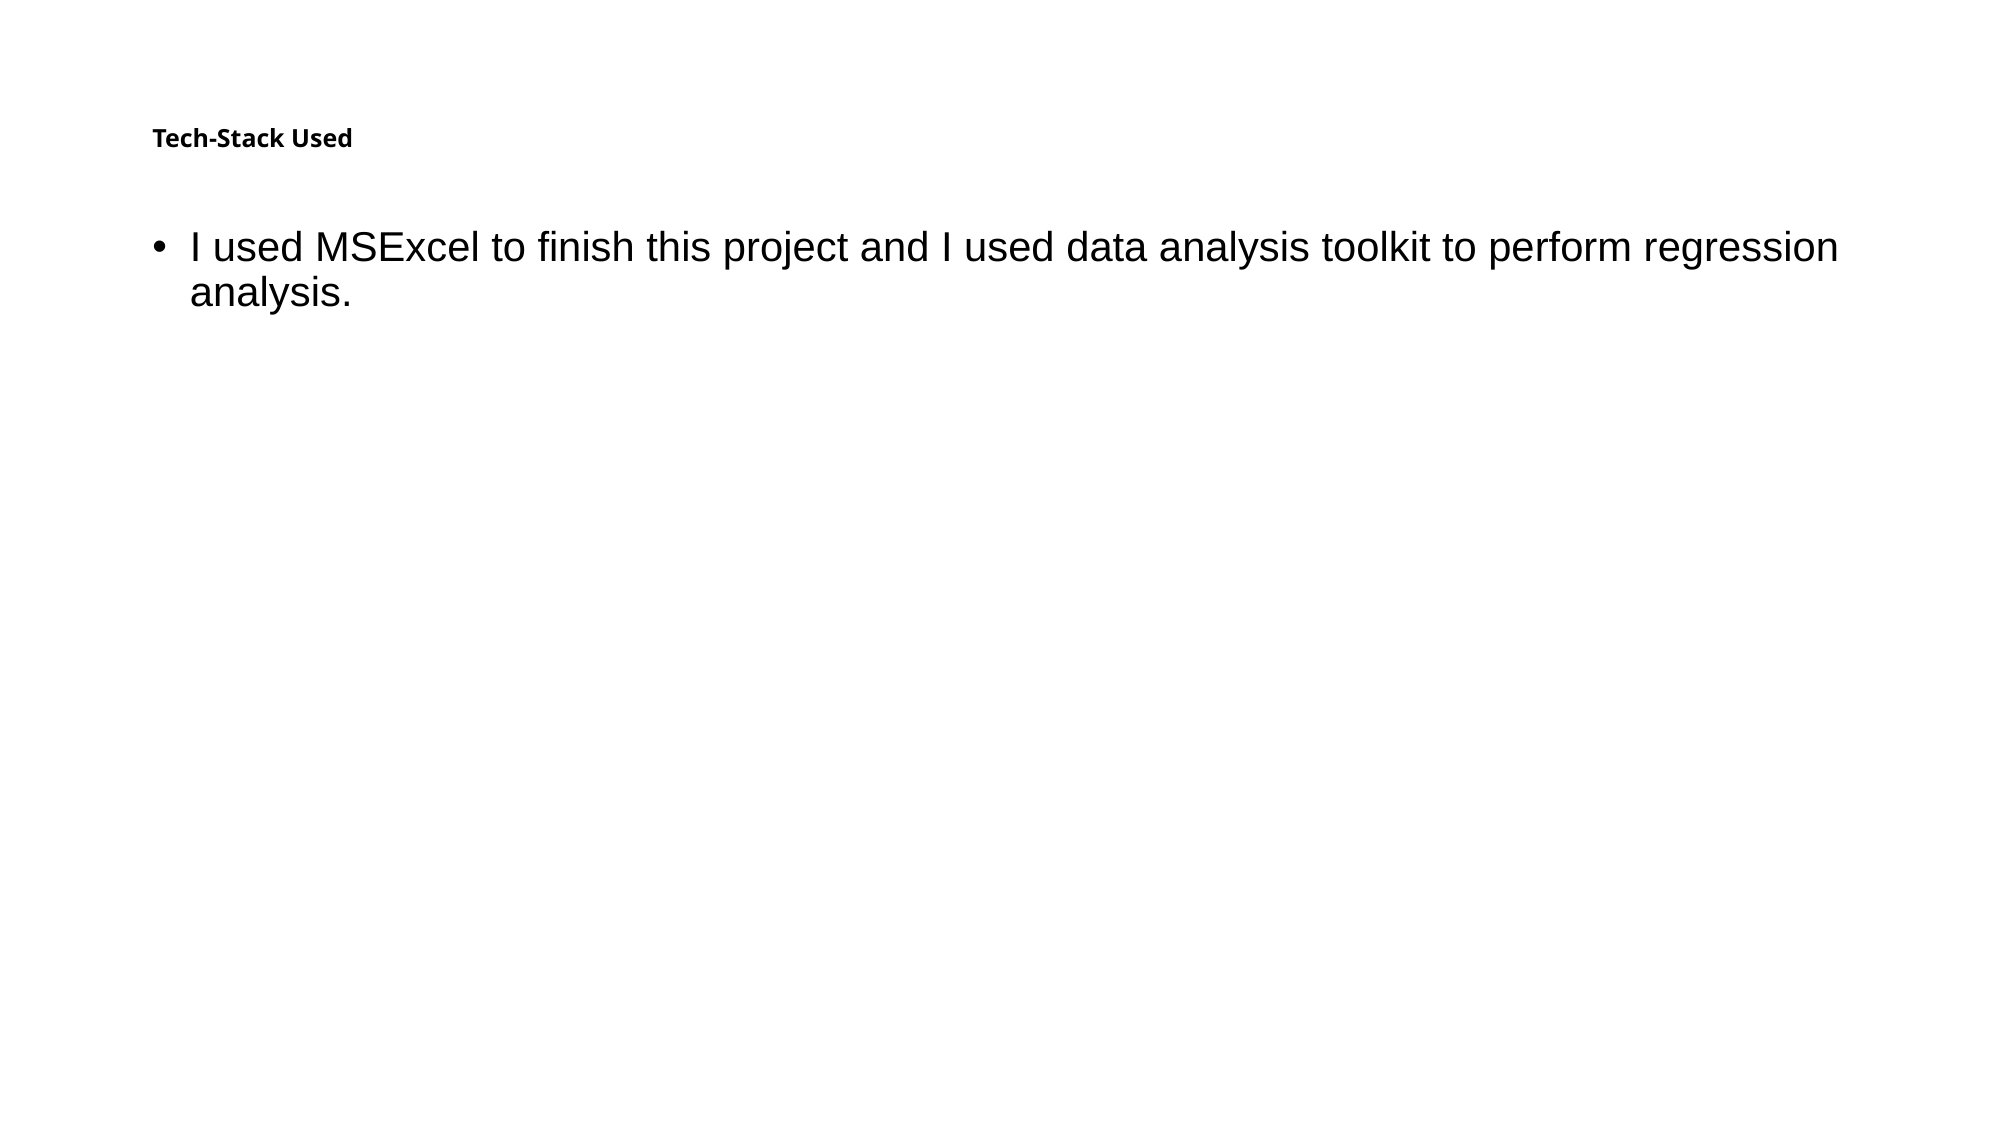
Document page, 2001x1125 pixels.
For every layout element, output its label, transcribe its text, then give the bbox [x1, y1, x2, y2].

title Tech-Stack Used [137, 87, 1863, 218]
list I used MSExcel to finish this project and I used data analysis toolkit to perform regression analysis. [137, 218, 1863, 1042]
